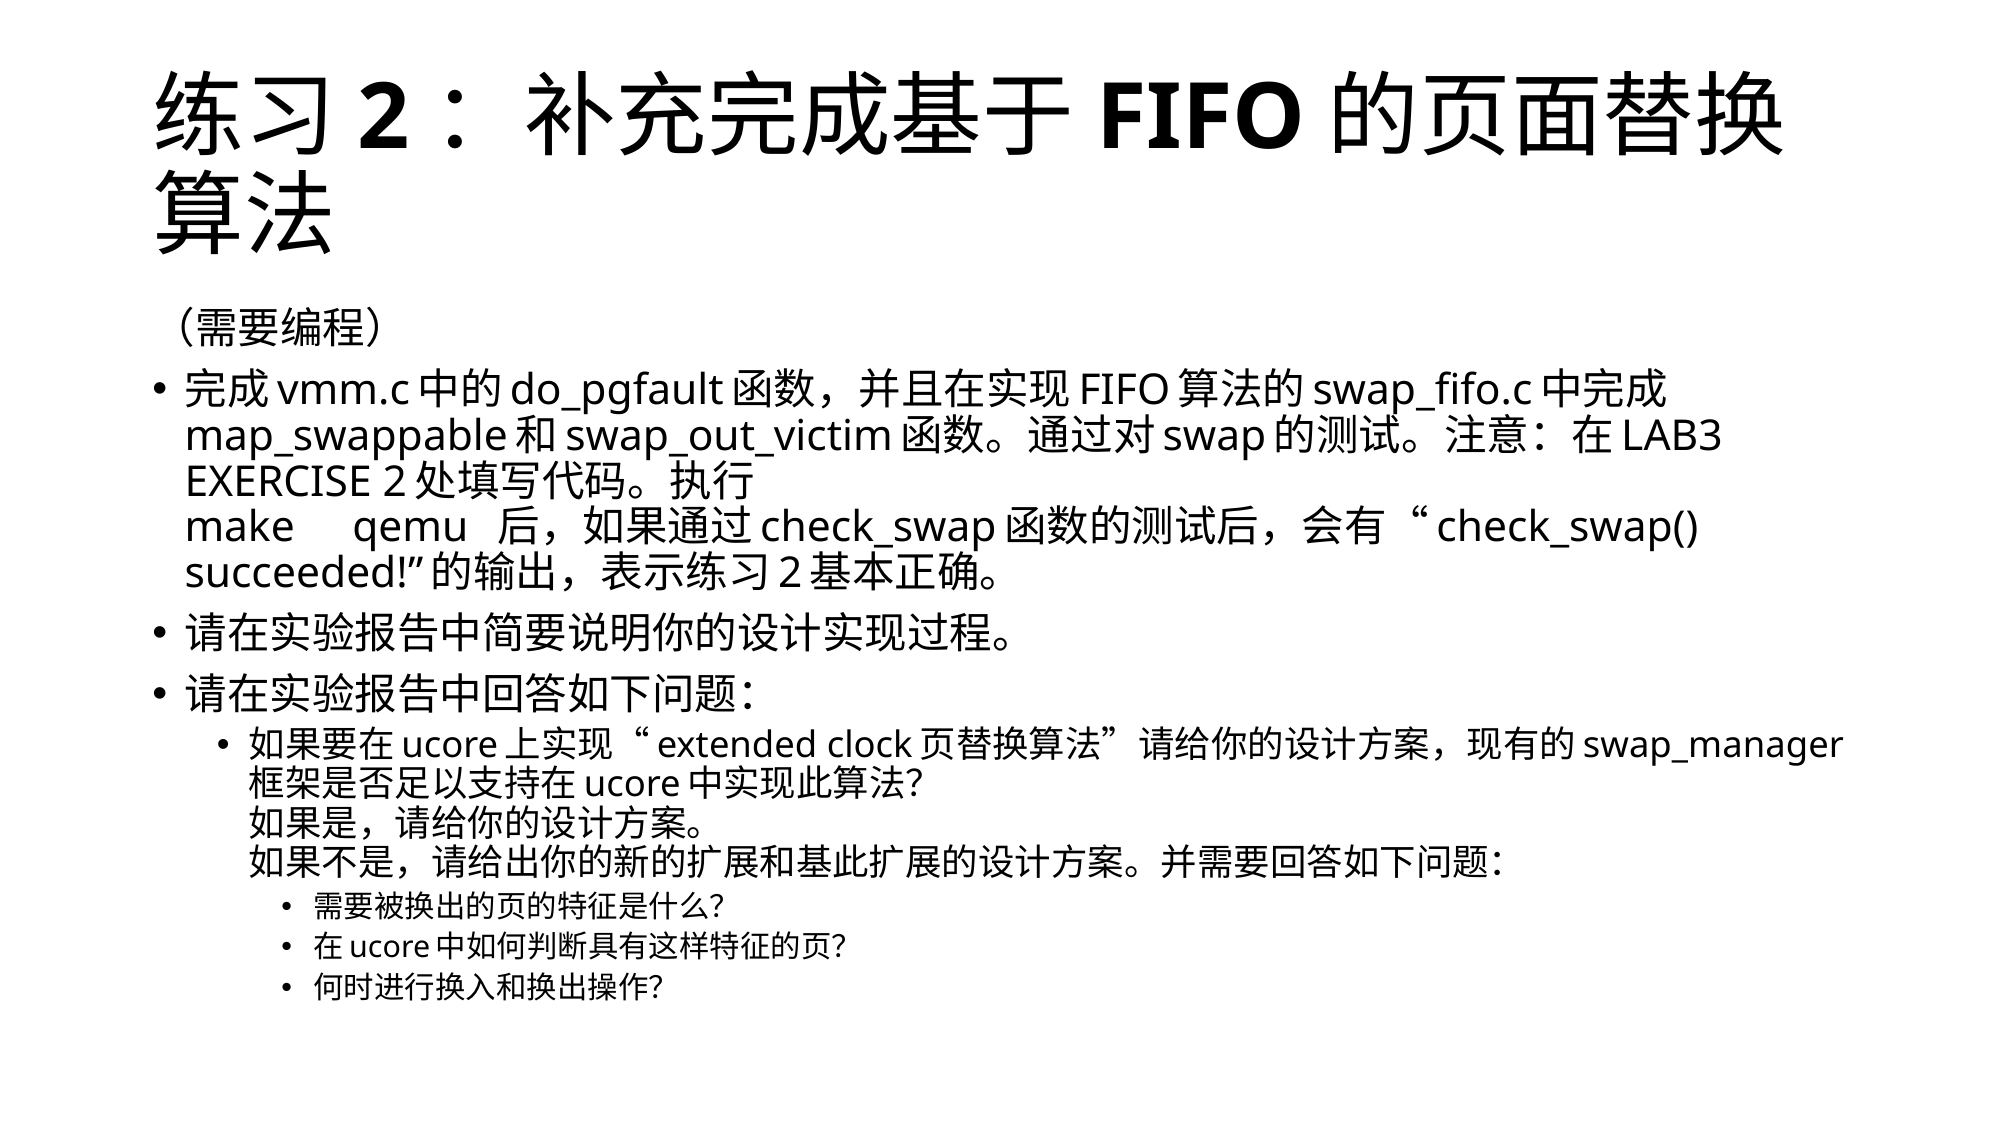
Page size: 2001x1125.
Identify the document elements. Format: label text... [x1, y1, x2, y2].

title 练习2：补充完成基于FIFO的页面替换算法 [137, 59, 1863, 278]
list （需要编程） 完成vmm.c中的do_pgfault函数，并且在实现FIFO算法的swap_fifo.c中完成map_swappable和swap_out_victim函数。通过对swap的测试。注意：在LAB3 EXERCISE 2处填写代码。执行 make qemu 后，如果通过check_swap函数的测试后，会有“check_swap() succeeded!”的输出，表示练习2基本正确。 请在实验报告中简要说明你的设计实现过程。 请在实验报告中回答如下问题： 如果要在ucore上实现“extended clock页替换算法”请给你的设计方案，现有的swap_manager框架是否足以支持在ucore中实现此算法？ 如果是，请给你的设计方案。 如果不是，请给出你的新的扩展和基此扩展的设计方案。并需要回答如下问题： 需要被换出的页的特征是什么？ 在ucore中如何判断具有这样特征的页？ 何时进行换入和换出操作？ [137, 299, 1863, 1014]
